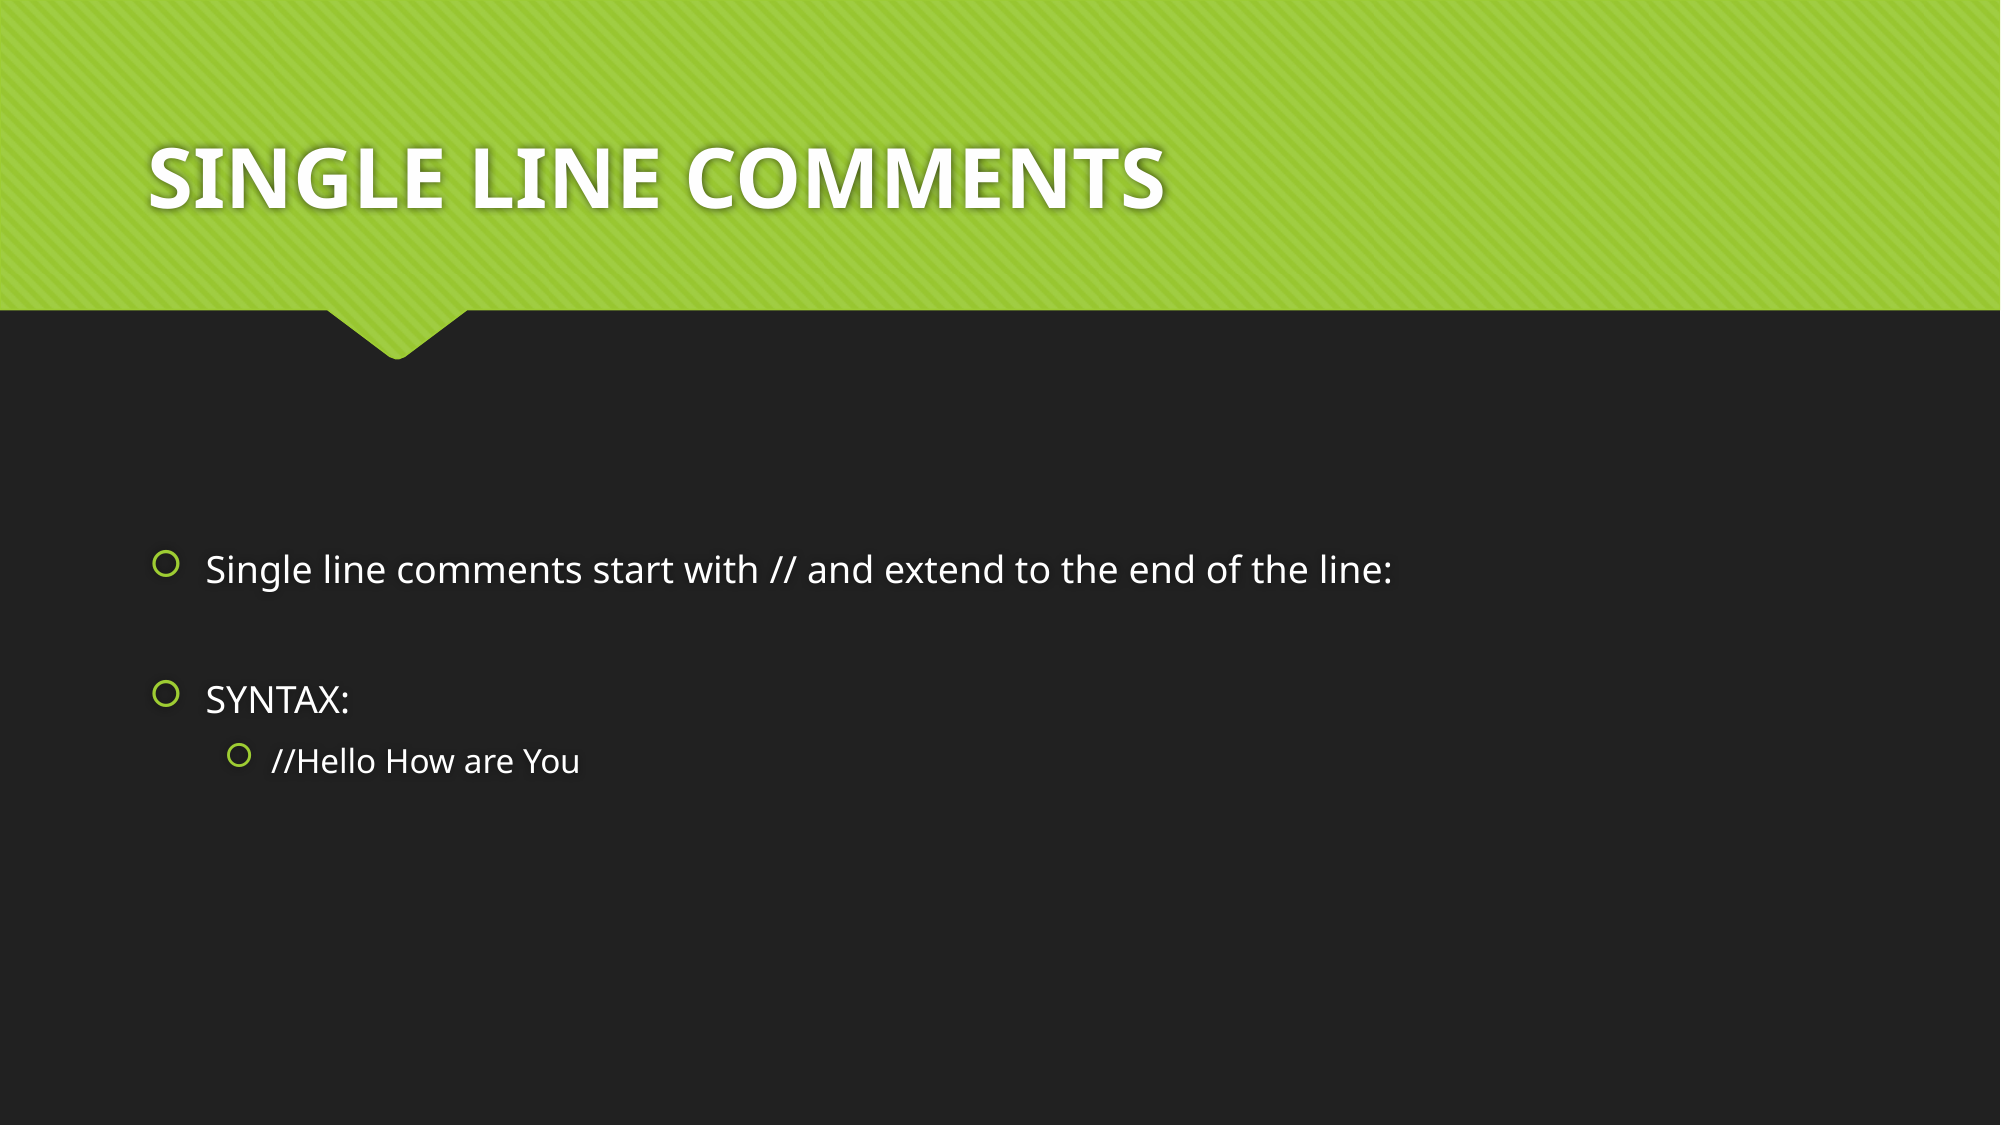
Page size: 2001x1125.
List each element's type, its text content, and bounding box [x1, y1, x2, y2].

title SINGLE LINE COMMENTS [132, 73, 1868, 233]
list Single line comments start with // and extend to the end of the line: SYNTAX: //Hello How are You [134, 364, 1866, 962]
